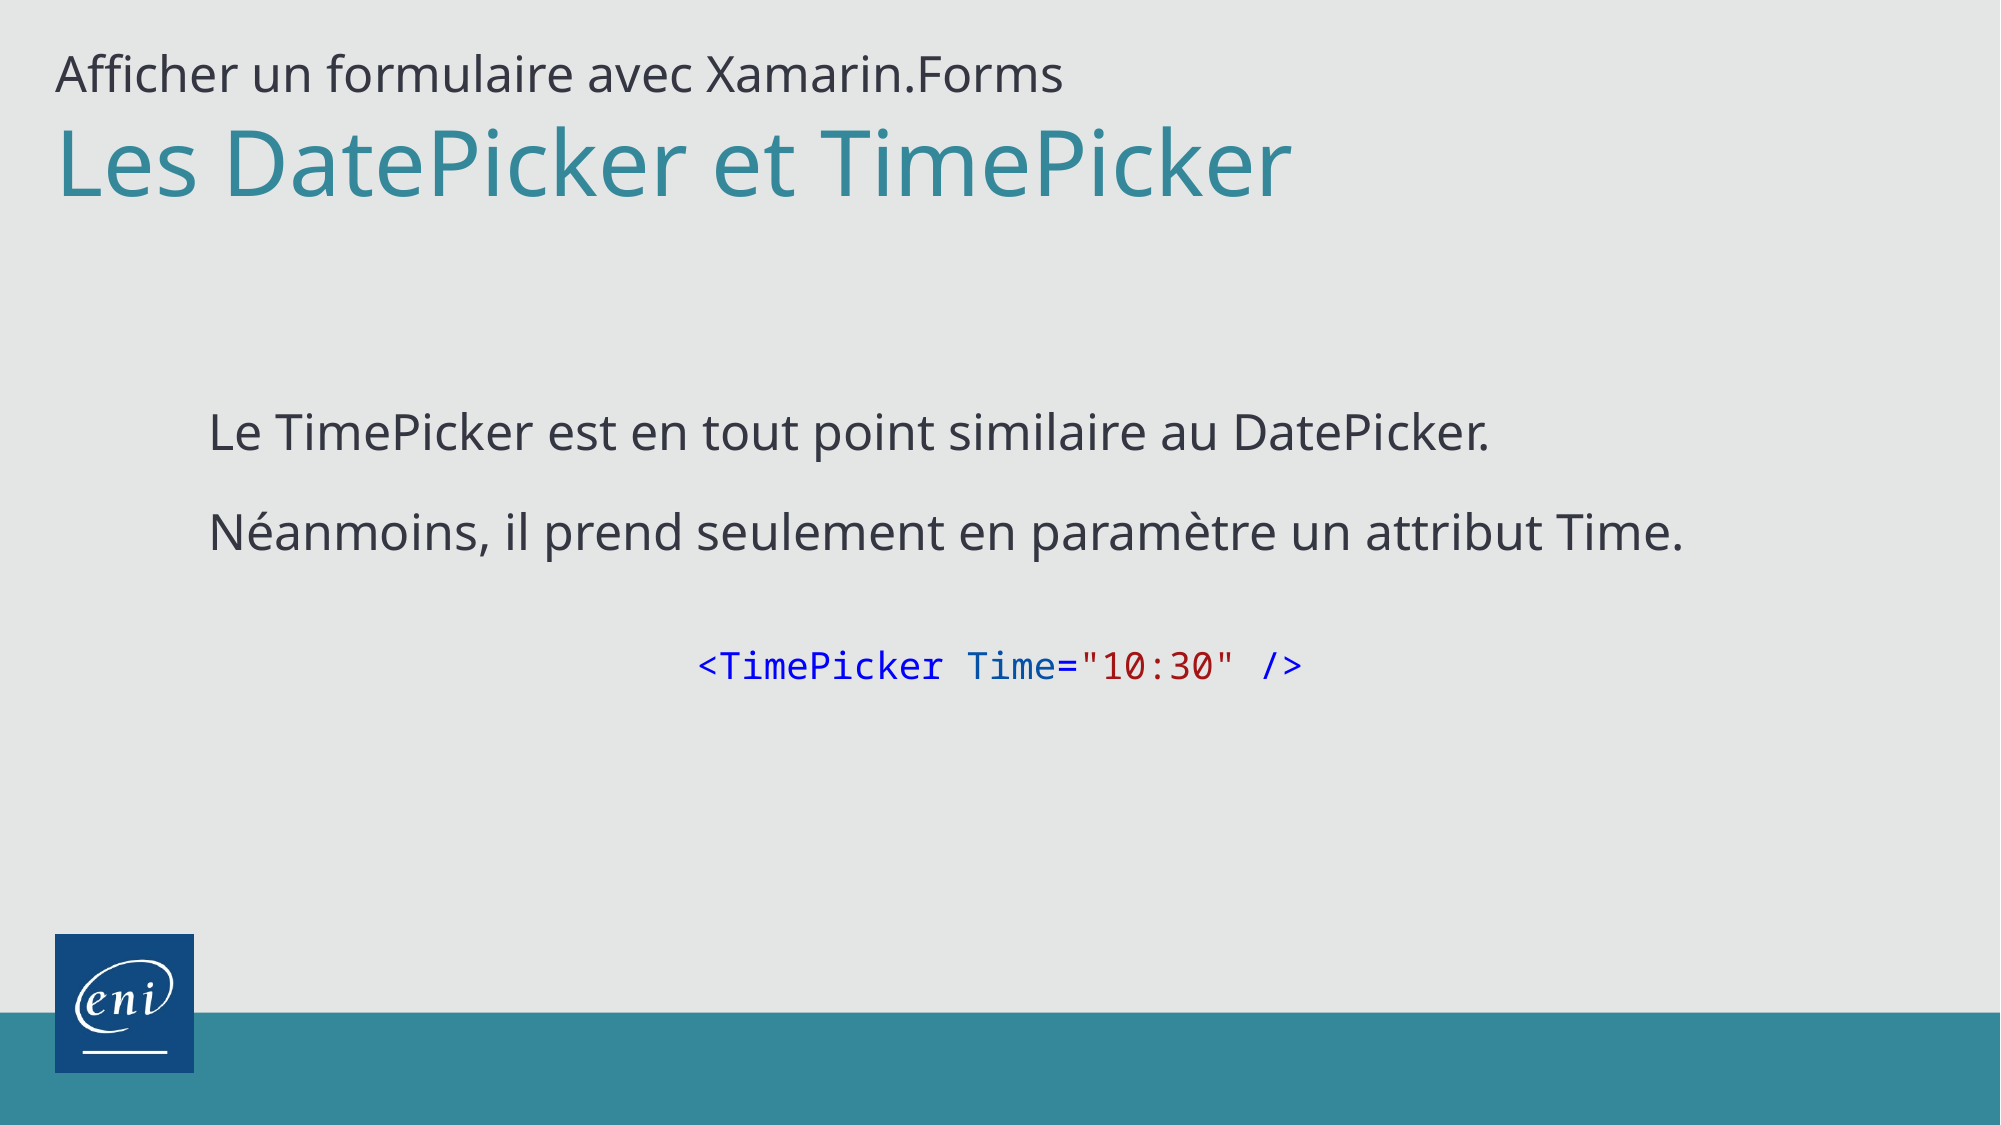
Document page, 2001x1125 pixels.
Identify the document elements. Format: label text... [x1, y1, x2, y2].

text_box Les DatePicker et TimePicker [55, 104, 1952, 303]
text_box Le TimePicker est en tout point similaire au DatePicker. Néanmoins, il prend seulement en paramètre un attribut Time. [193, 383, 1952, 806]
text_box <TimePicker Time="10:30" /> [681, 634, 1319, 695]
text_box Afficher un formulaire avec Xamarin.Forms [55, 31, 1952, 103]
picture [55, 934, 194, 1073]
